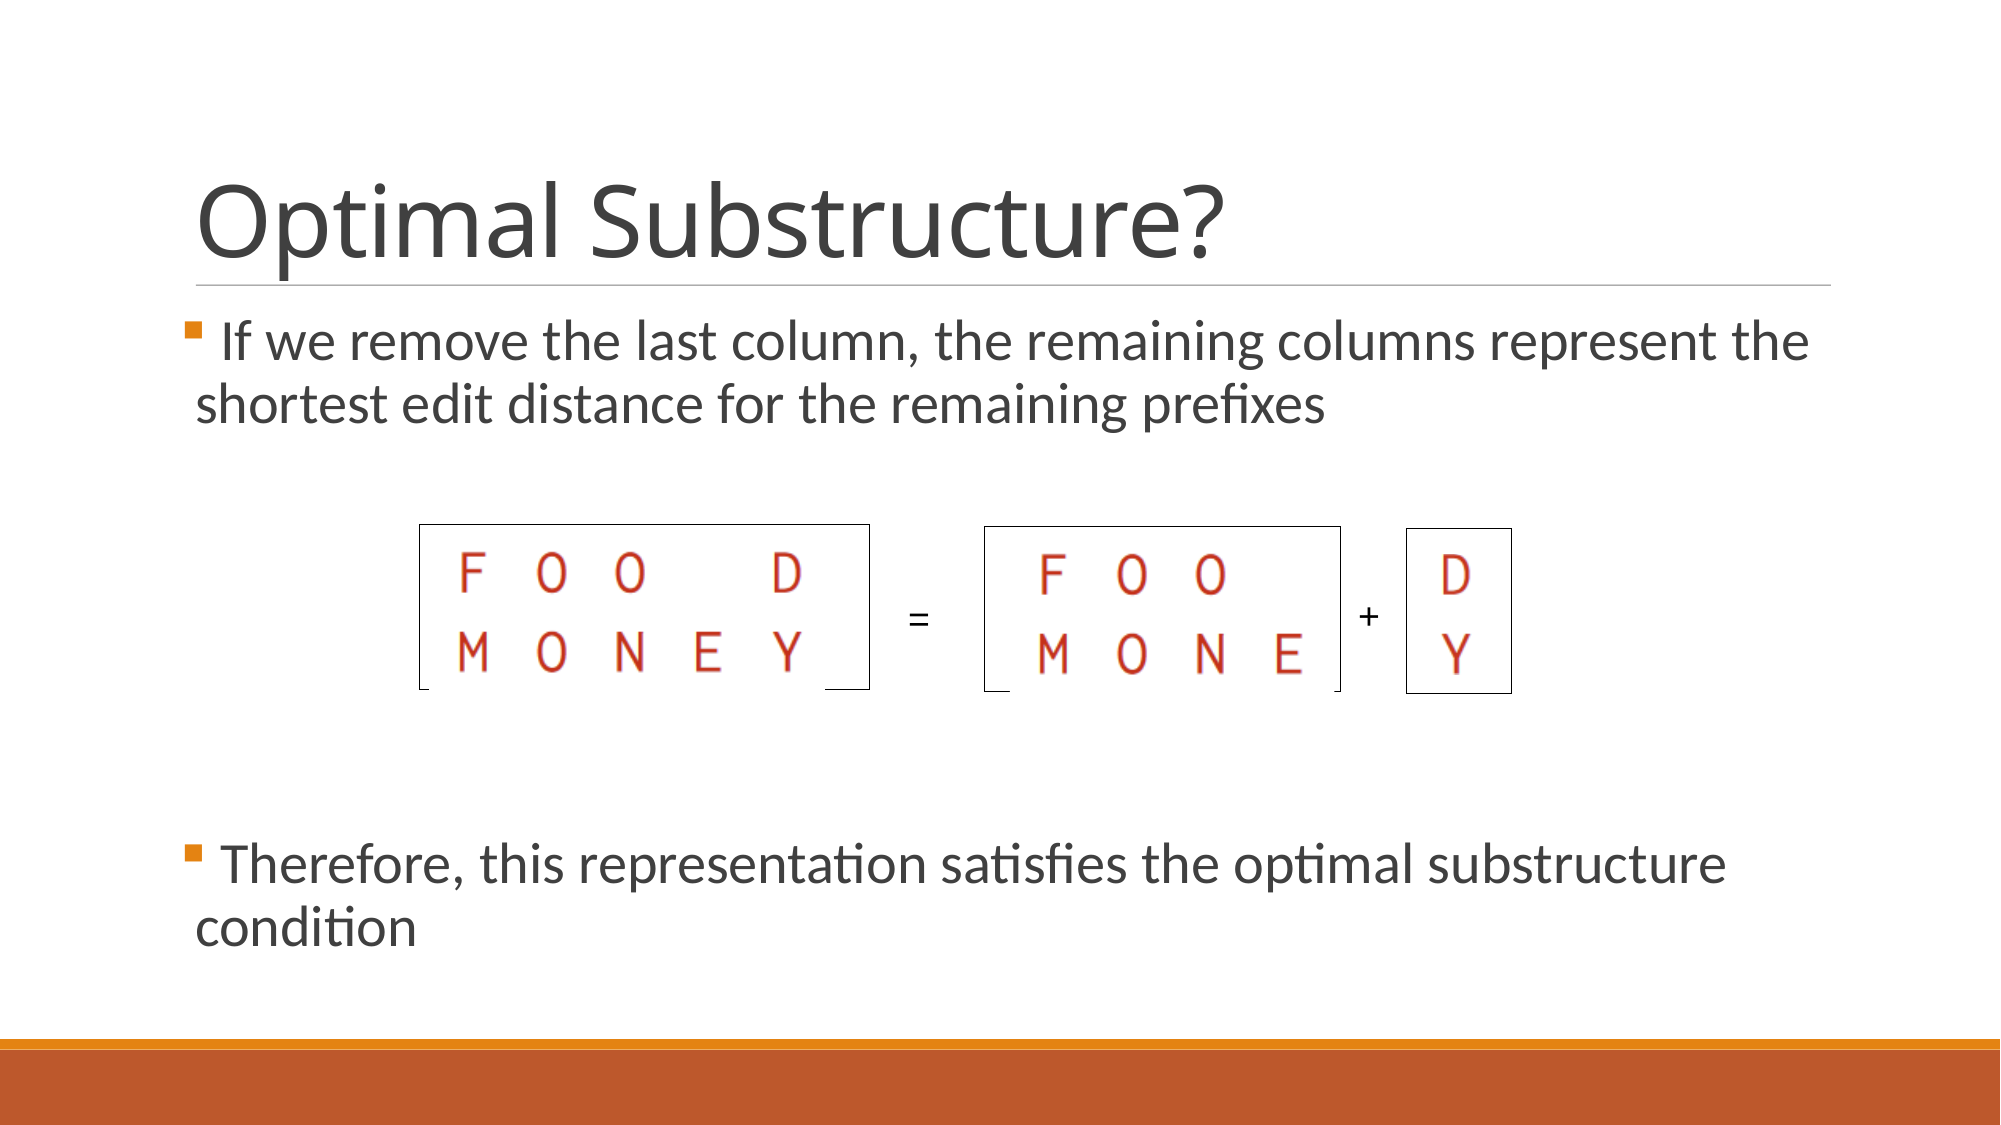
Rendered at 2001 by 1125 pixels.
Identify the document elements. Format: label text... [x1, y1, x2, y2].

text_box [984, 526, 1341, 692]
picture [1424, 554, 1473, 676]
text_box If we remove the last column, the remaining columns represent the shortest edit distance for the remaining prefixes Therefore, this representation satisfies the optimal substructure condition [180, 302, 1830, 1005]
text_box [1406, 528, 1512, 694]
text_box = [893, 588, 945, 645]
text_box Optimal Substructure? [180, 47, 1830, 285]
picture [1009, 537, 1335, 693]
picture [429, 535, 826, 691]
text_box + [1343, 584, 1395, 642]
text_box [419, 524, 870, 690]
